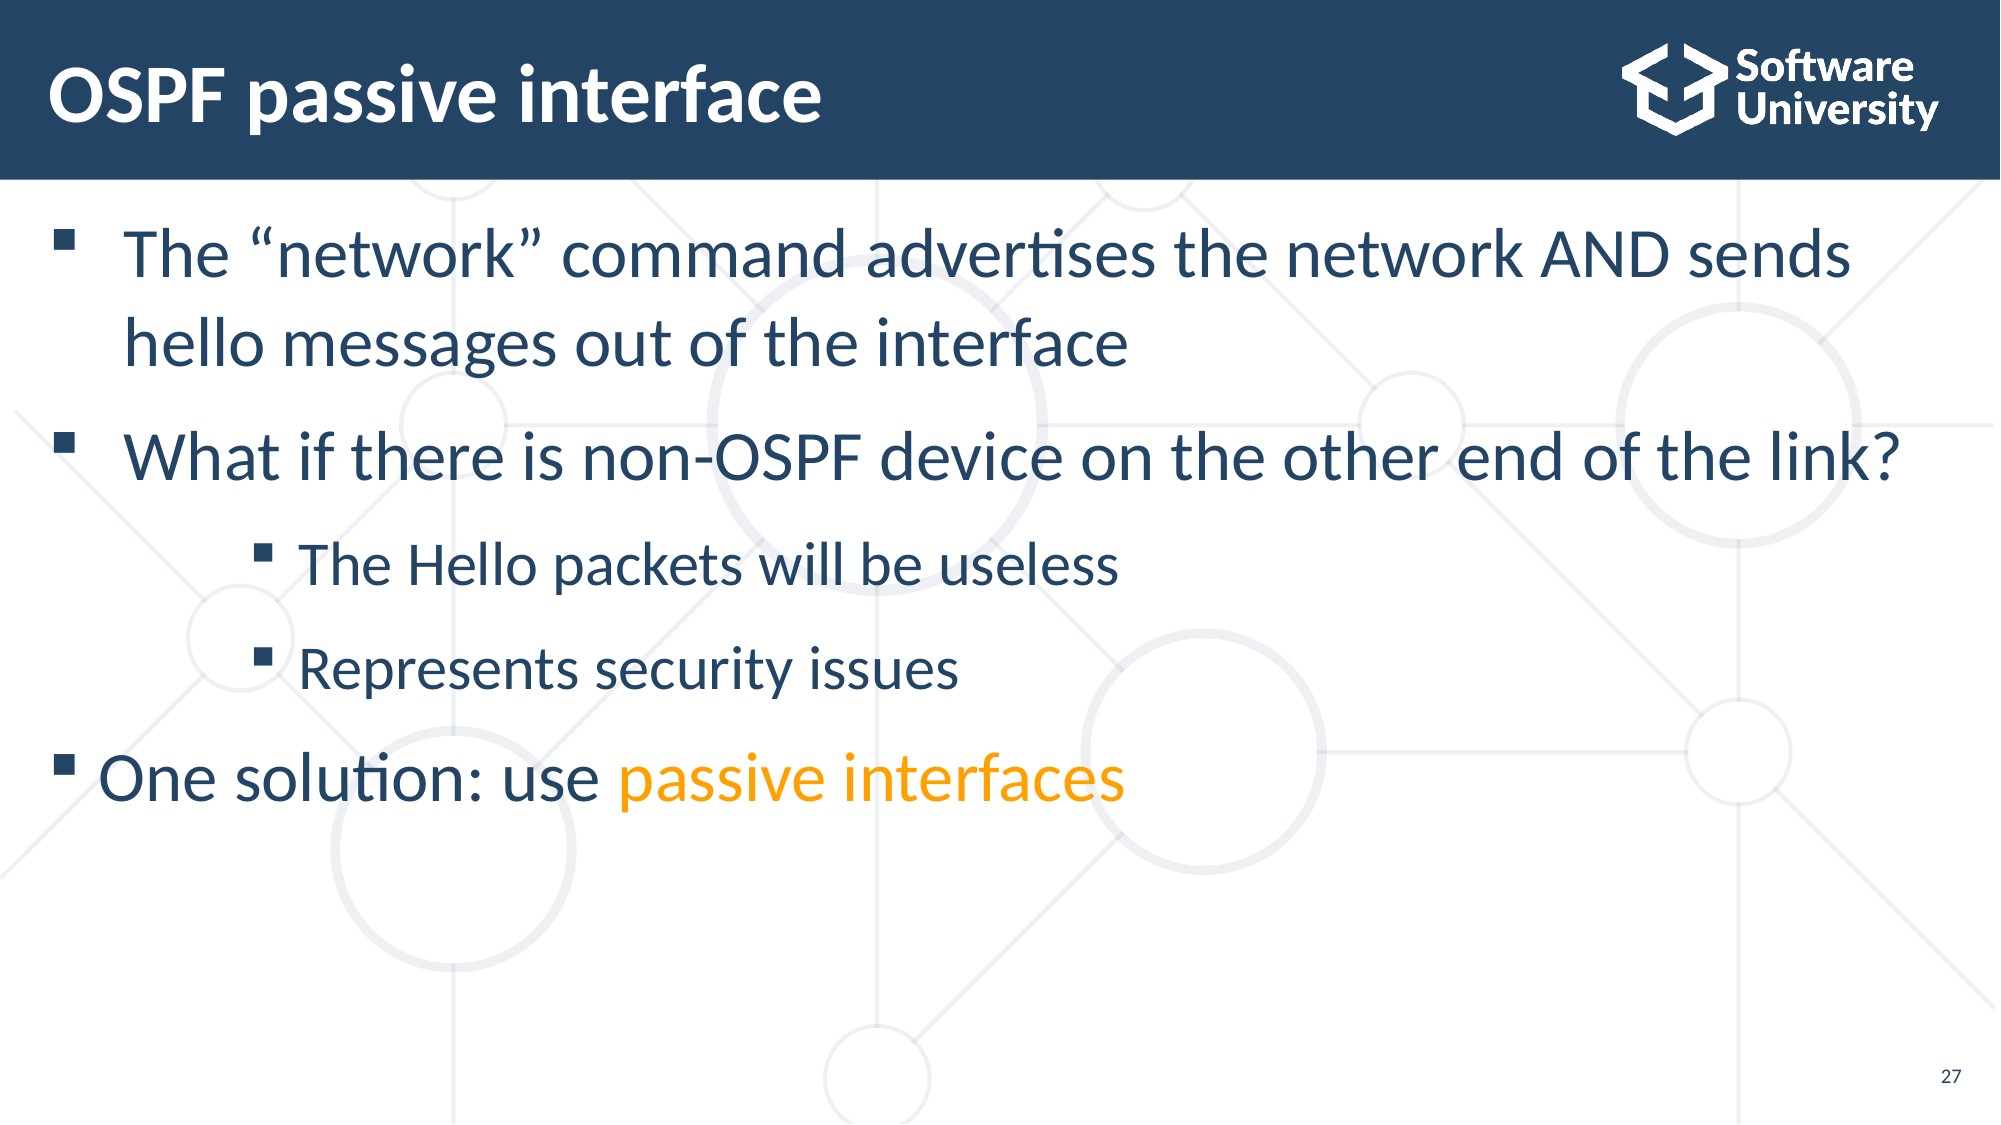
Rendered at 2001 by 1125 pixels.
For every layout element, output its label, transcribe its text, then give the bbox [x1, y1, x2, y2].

picture [1622, 43, 1939, 136]
slide_number 27 [1897, 1049, 1968, 1101]
list The “network” command advertises the network AND sends hello messages out of the interface What if there is non-OSPF device on the other end of the link? The Hello packets will be useless Represents security issues One solution: use passive interfaces [31, 196, 1970, 1050]
title OSPF passive interface [31, 16, 1591, 162]
